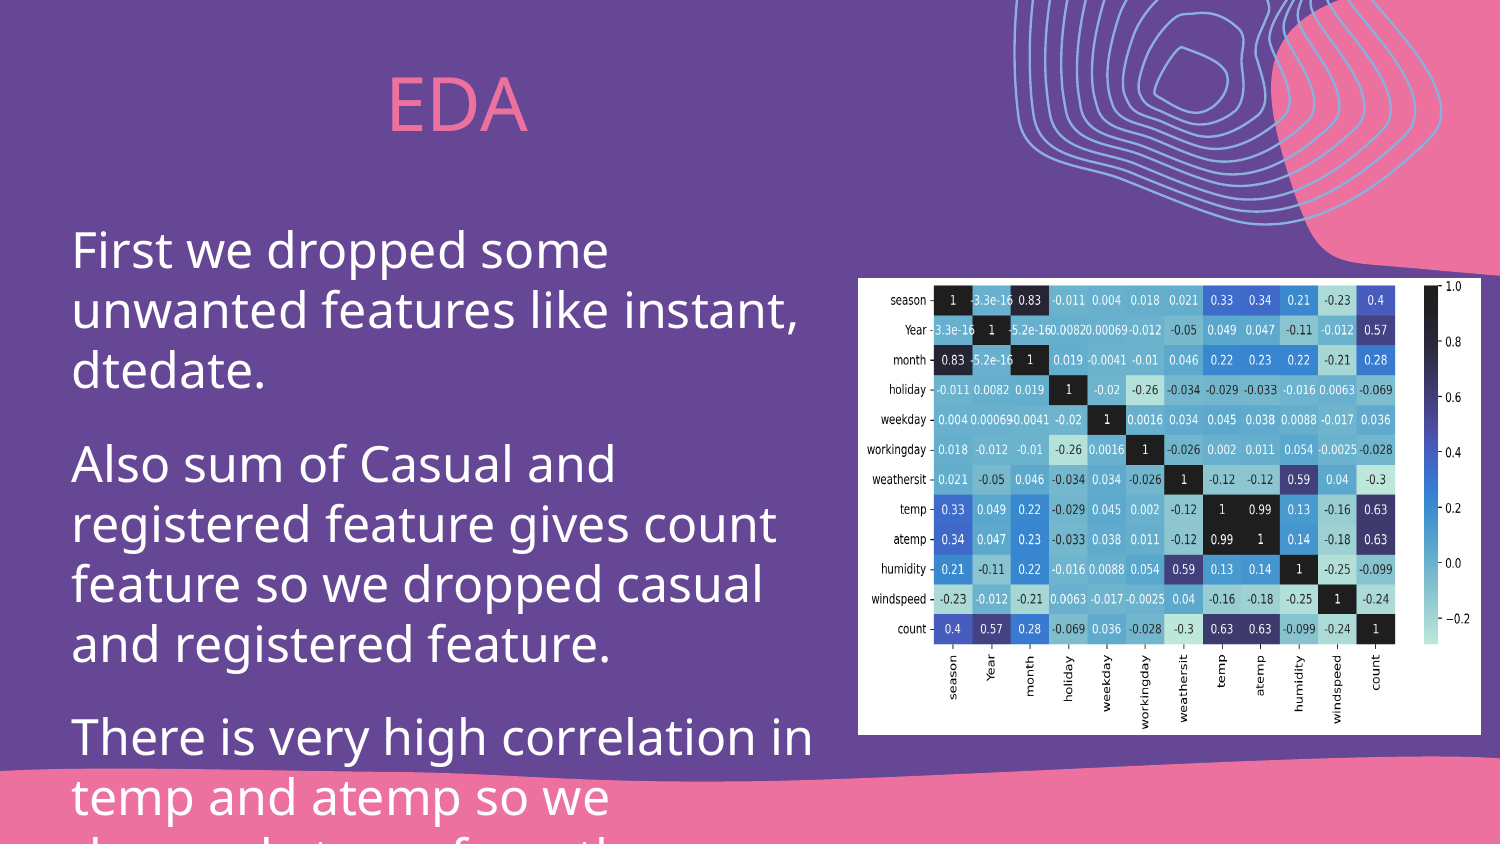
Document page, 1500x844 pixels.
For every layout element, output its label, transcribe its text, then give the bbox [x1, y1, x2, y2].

subtitle First we dropped some unwanted features like instant, dtedate. Also sum of Casual and registered feature gives count feature so we dropped casual and registered feature. There is very high correlation in temp and atemp so we dropped atemp from the dataset. [56, 203, 836, 735]
title EDA [77, 41, 836, 135]
picture [858, 278, 1481, 735]
